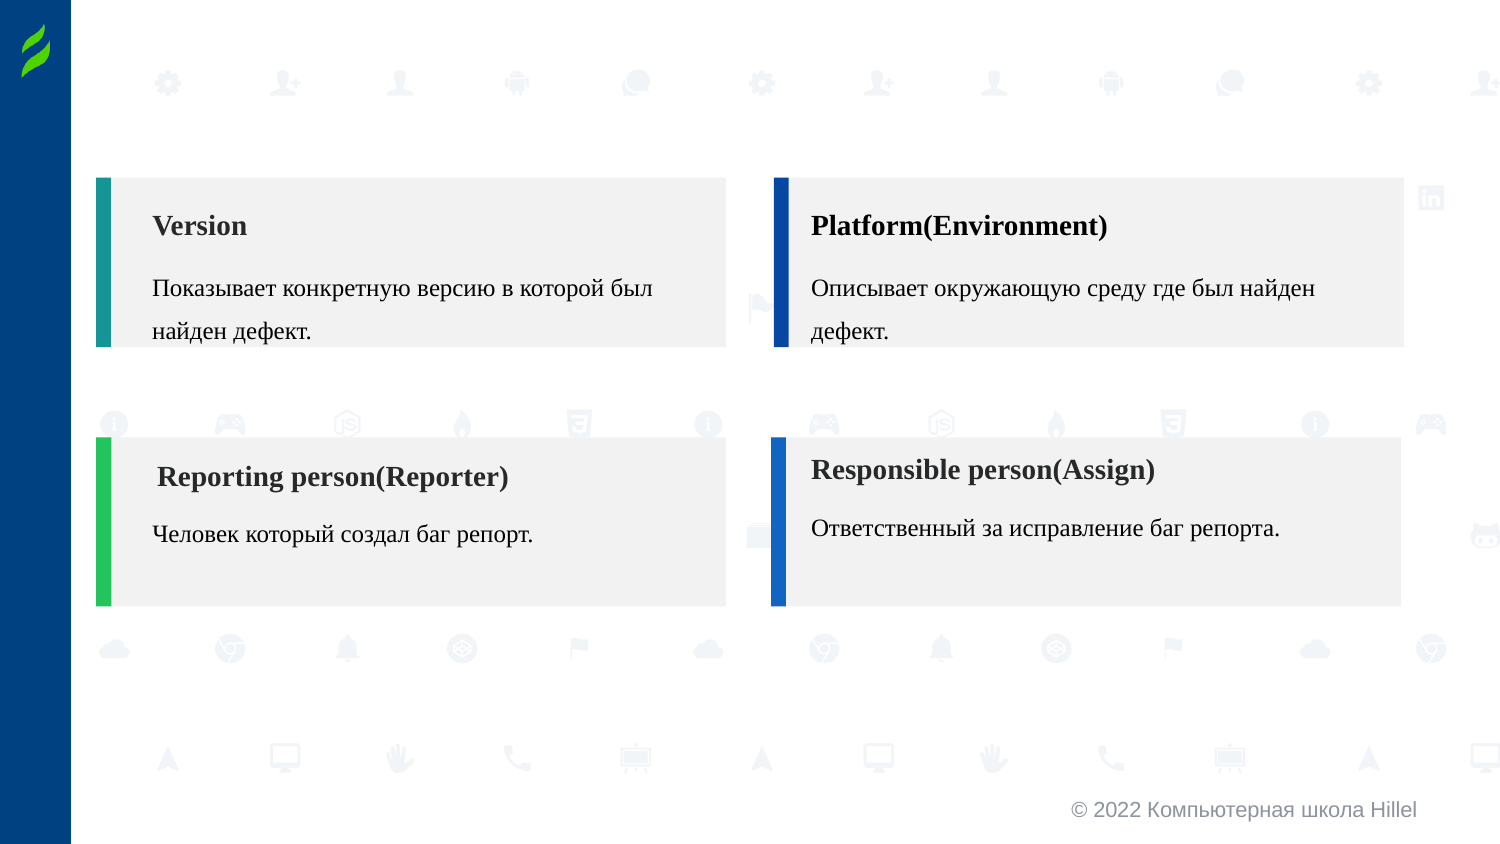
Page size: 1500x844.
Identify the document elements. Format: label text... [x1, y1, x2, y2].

text_box Reporting person(Reporter) [151, 454, 695, 496]
text_box Platform(Environment) [805, 194, 1202, 245]
text_box [96, 177, 111, 348]
text_box [112, 437, 726, 607]
text_box [773, 177, 789, 348]
text_box [111, 177, 726, 348]
text_box Человек который создал баг репорт. [146, 501, 726, 618]
text_box [96, 437, 112, 607]
text_box [789, 177, 1404, 348]
text_box [771, 437, 786, 607]
picture [0, 0, 1500, 844]
text_box [786, 437, 1401, 607]
text_box Ответственный за исправление баг репорта. [805, 494, 1373, 564]
text_box Показывает конкретную версию в которой был найден дефект. [146, 255, 708, 340]
text_box Responsible person(Assign) [805, 447, 1312, 488]
text_box Version [146, 194, 396, 245]
text_box Описывает окружающую среду где был найден дефект. [805, 255, 1373, 340]
